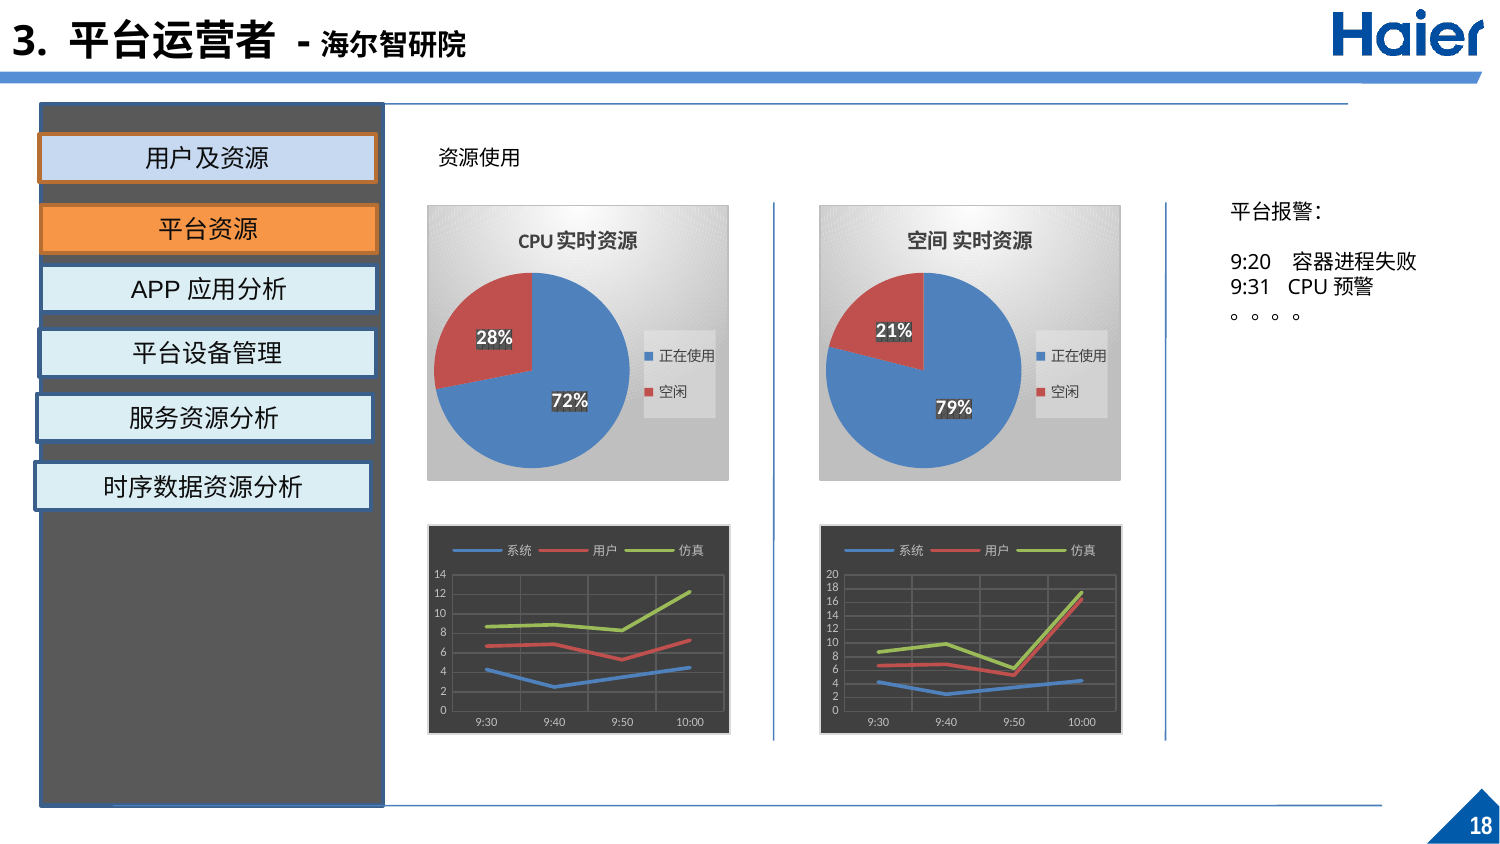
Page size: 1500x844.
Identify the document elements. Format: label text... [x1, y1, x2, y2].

text_box 服务资源分析 [35, 392, 375, 444]
text_box [39, 102, 385, 808]
text_box 平台设备管理 [37, 327, 378, 379]
text_box 资源使用 [407, 133, 552, 180]
text_box 时序数据资源分析 [33, 460, 373, 512]
text_box 平台报警： 9:20 容器进程失败 9:31 CPU预警 。。。。 [1193, 202, 1454, 620]
text_box 平台资源 [39, 203, 379, 255]
text_box 用户及资源 [37, 132, 378, 184]
chart [818, 204, 1121, 481]
chart [427, 204, 730, 481]
text_box APP应用分析 [39, 263, 379, 315]
chart [818, 524, 1123, 735]
chart [426, 524, 731, 735]
text_box 3. 平台运营者 -海尔智研院 [0, 10, 1495, 68]
